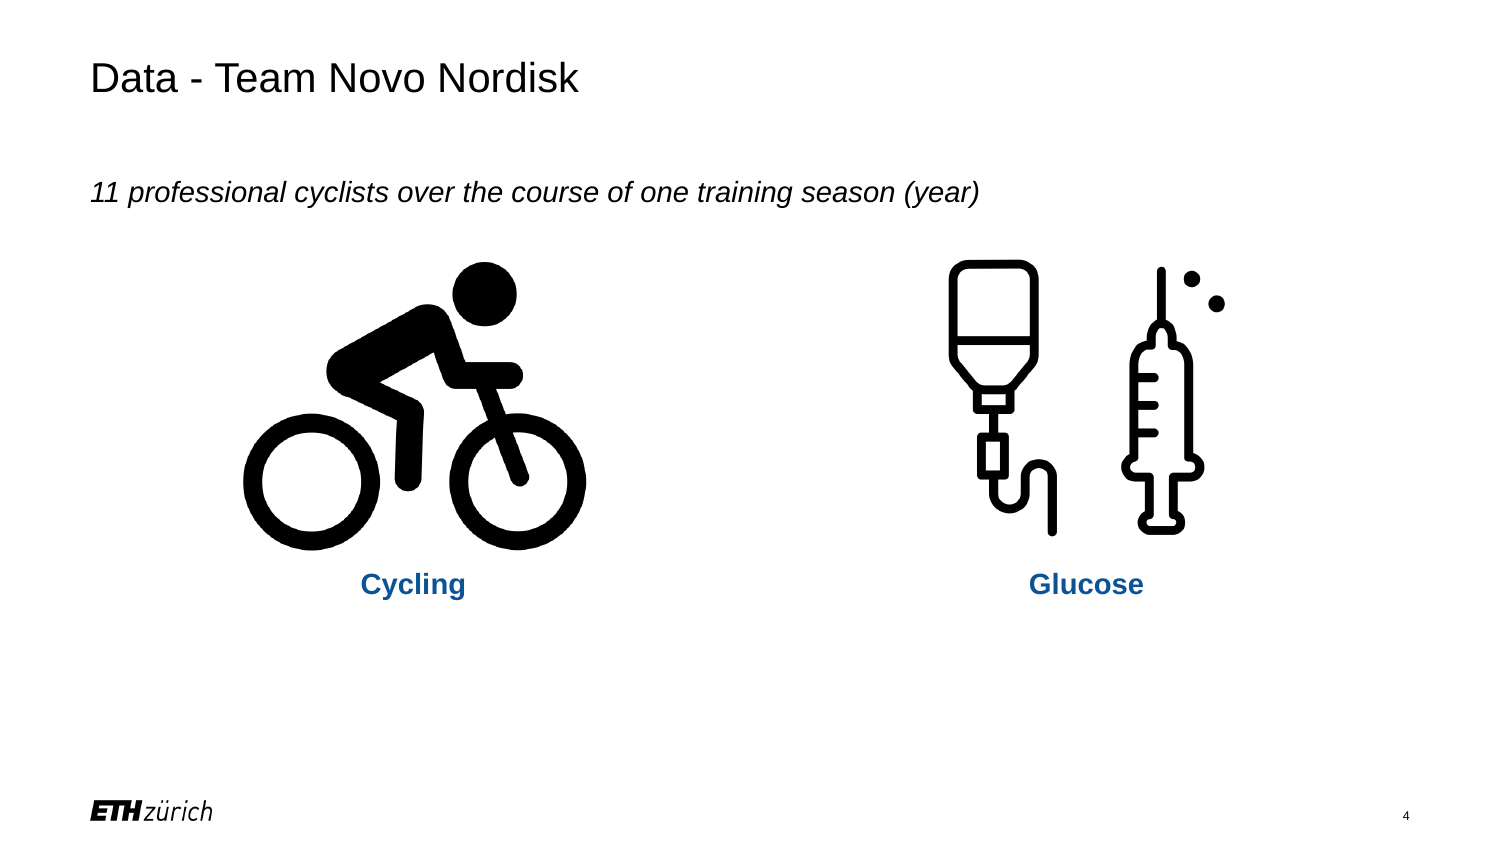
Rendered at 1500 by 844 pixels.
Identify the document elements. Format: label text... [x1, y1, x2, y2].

title Data - Team Novo Nordisk [90, 57, 1410, 168]
picture [90, 800, 212, 821]
list Cycling [90, 565, 737, 629]
slide_number ‹#› [1370, 802, 1410, 829]
picture [920, 255, 1253, 543]
picture [208, 233, 619, 583]
list Glucose [763, 565, 1410, 629]
list 11 professional cyclists over the course of one training season (year) [90, 173, 1410, 750]
